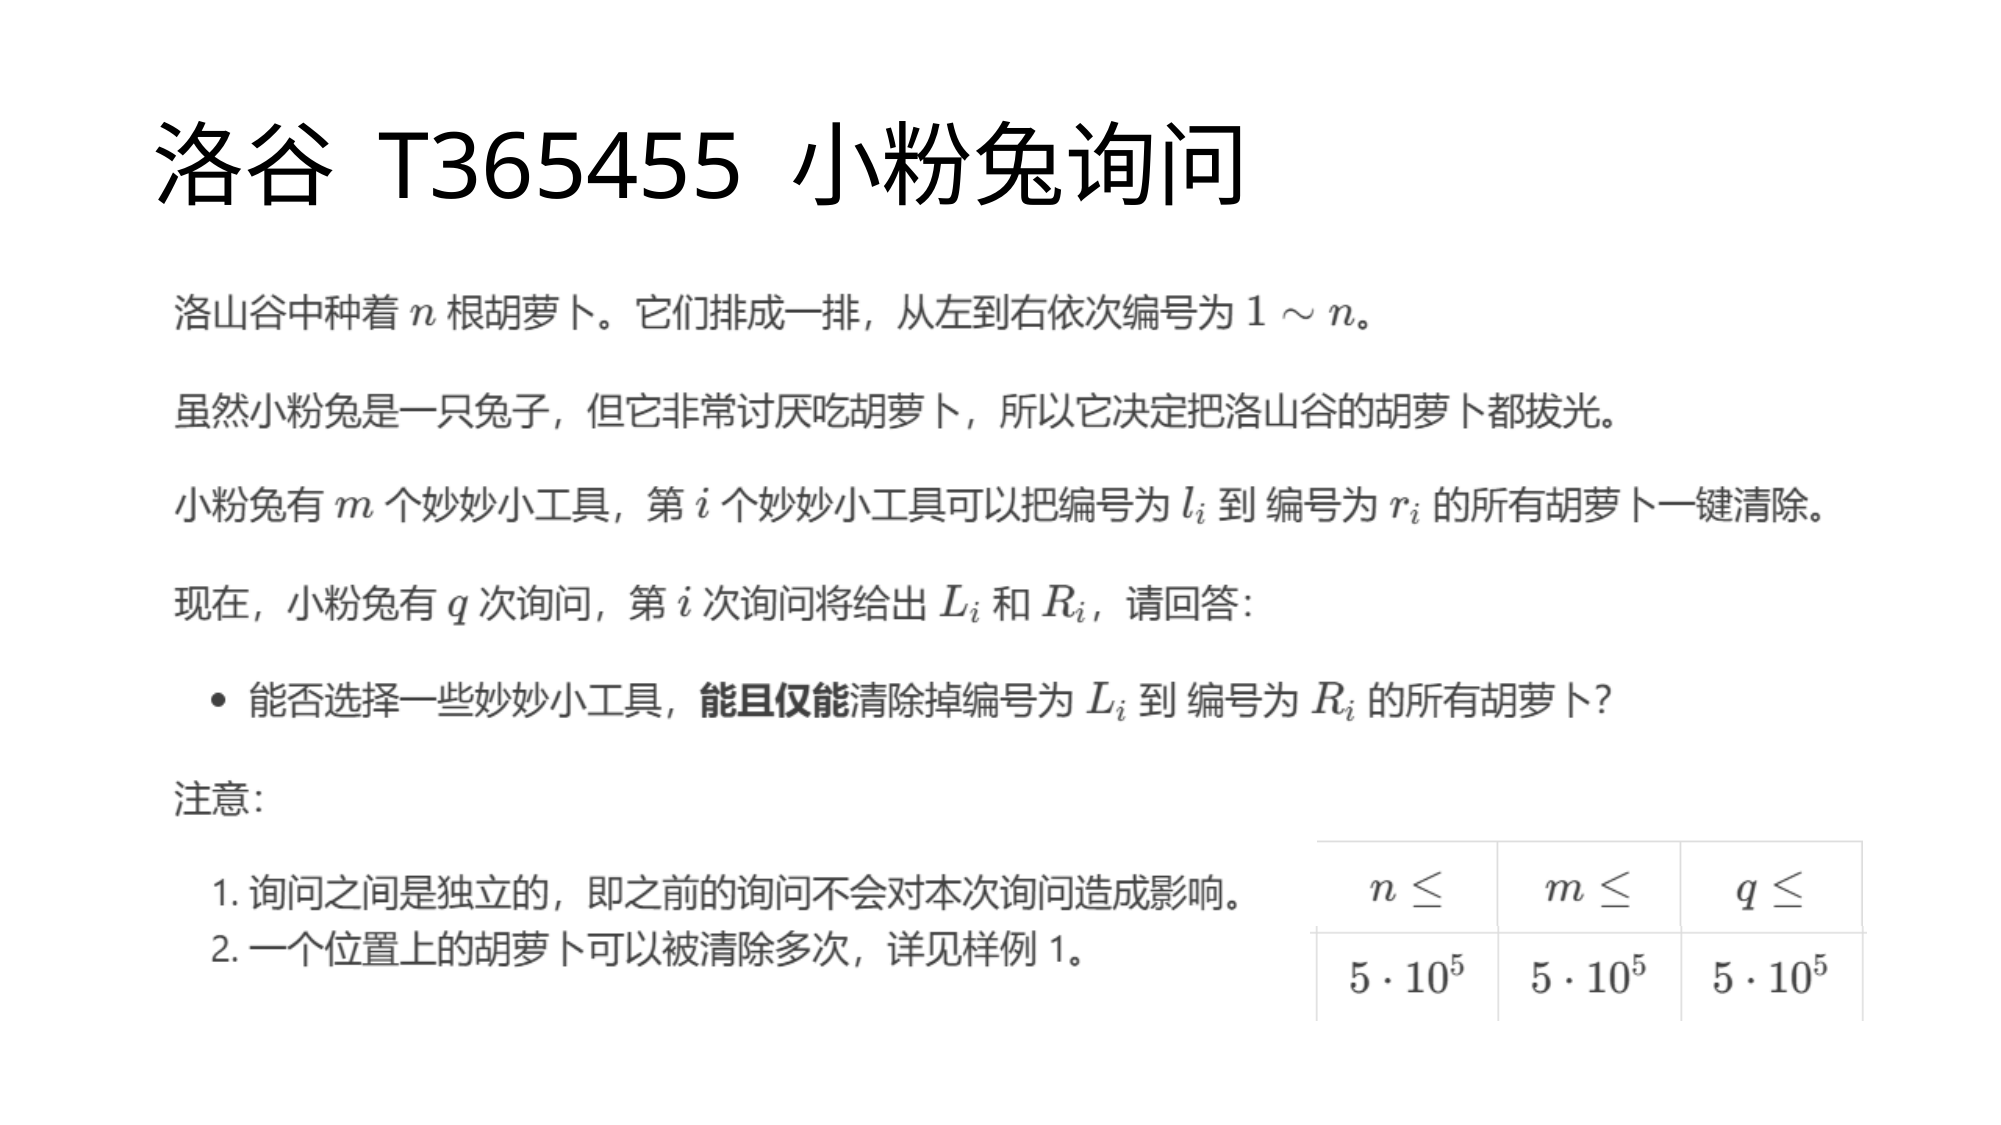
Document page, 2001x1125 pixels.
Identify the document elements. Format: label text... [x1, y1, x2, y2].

title 洛谷 T365455 小粉兔询问 [137, 59, 1863, 278]
picture [1310, 833, 1867, 1021]
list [163, 277, 1836, 987]
